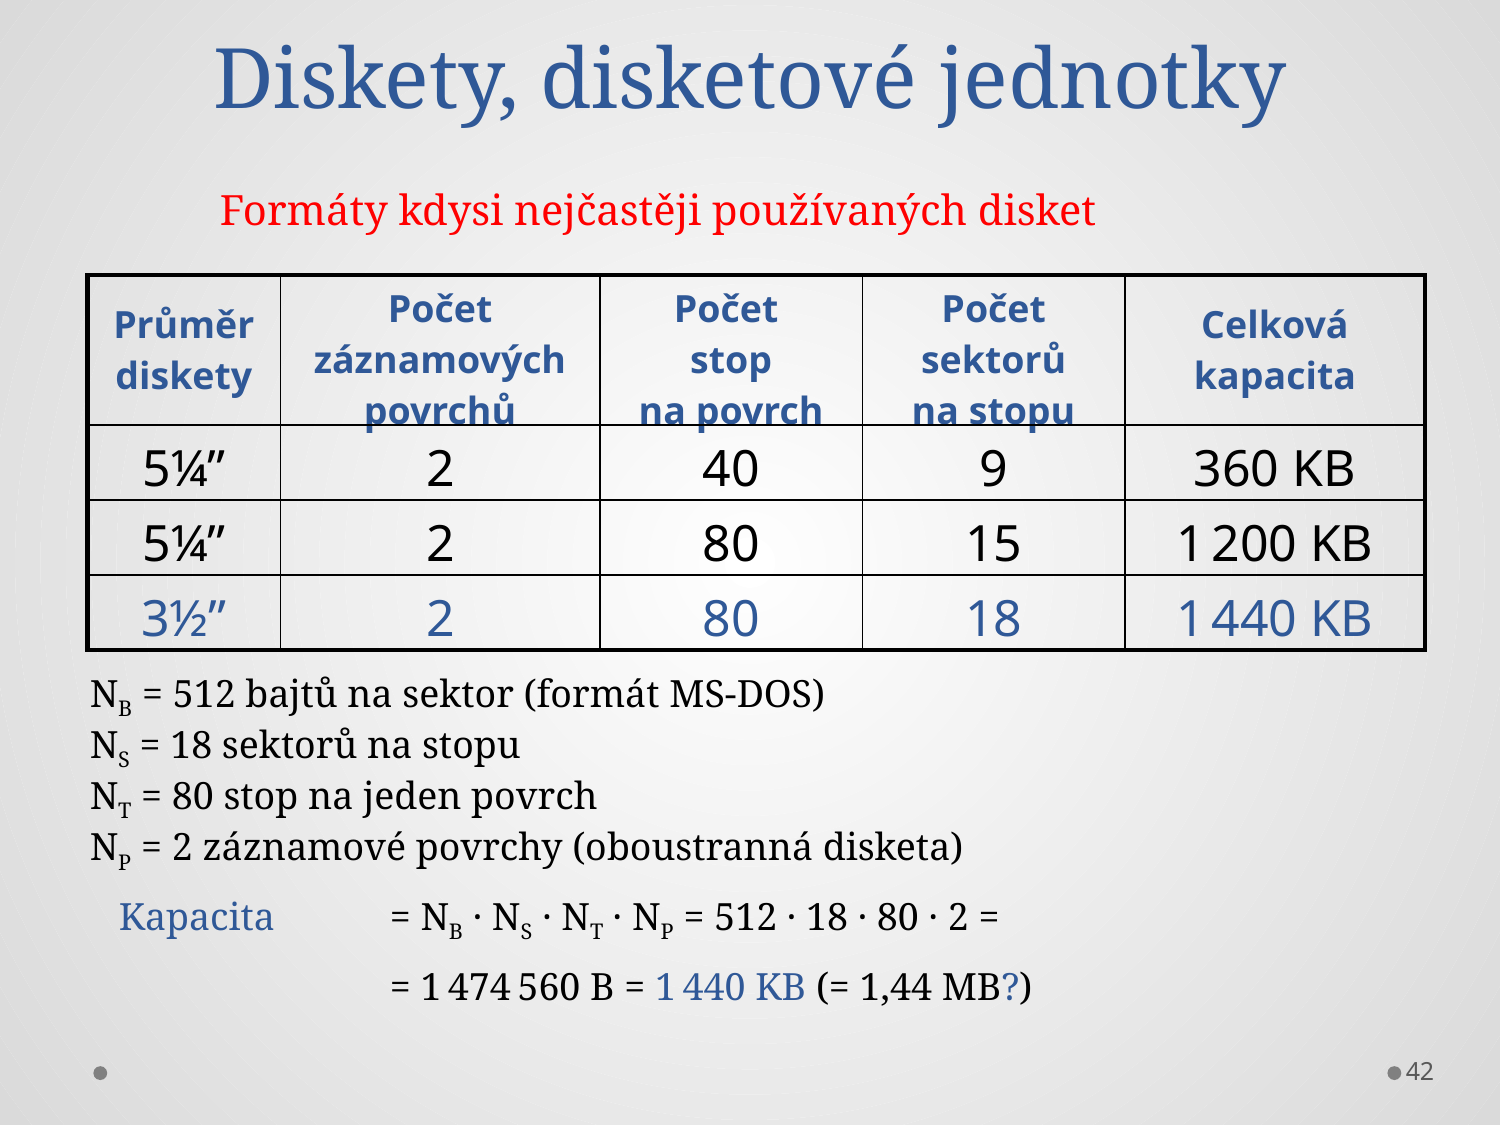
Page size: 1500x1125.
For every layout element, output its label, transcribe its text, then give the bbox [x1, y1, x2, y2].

slide_number 42 [1401, 1042, 1494, 1103]
text_box Diskety, disketové jednotky [74, 17, 1425, 133]
table_cell 18 [863, 576, 1124, 648]
table_cell 1 200 KB [1126, 501, 1423, 574]
table_header Celková kapacita [1126, 277, 1423, 424]
table_cell 15 [863, 501, 1124, 574]
table_cell 3½” [90, 576, 280, 648]
table_cell 80 [601, 501, 862, 574]
table_cell 2 [281, 576, 599, 648]
table_cell 80 [601, 576, 862, 648]
table_cell 2 [281, 501, 599, 574]
table_cell 40 [601, 426, 862, 499]
table_cell 2 [281, 426, 599, 499]
text_box NB = 512 bajtů na sektor (formát MS-DOS) NS = 18 sektorů na stopu NT = 80 stop na jeden povrch NP = 2 záznamové povrchy (oboustranná disketa) Kapacita = NB · NS · NT · NP = 512 · 18 · 80 · 2 = = 1 474 560 B = 1 440 KB (= 1,44 MB?) [74, 662, 1425, 1016]
table_cell 1 440 KB [1126, 576, 1423, 648]
text_box Formáty kdysi nejčastěji používaných disket [205, 176, 1112, 241]
table_cell 5¼” [90, 426, 280, 499]
table_header Průměr diskety [90, 277, 280, 424]
table_header Počet stop na povrch [601, 277, 862, 424]
table_header Počet sektorů na stopu [863, 277, 1124, 424]
table_cell 360 KB [1126, 426, 1423, 499]
table_cell 5¼” [90, 501, 280, 574]
table_header Počet záznamových povrchů [281, 277, 599, 424]
table_cell 9 [863, 426, 1124, 499]
